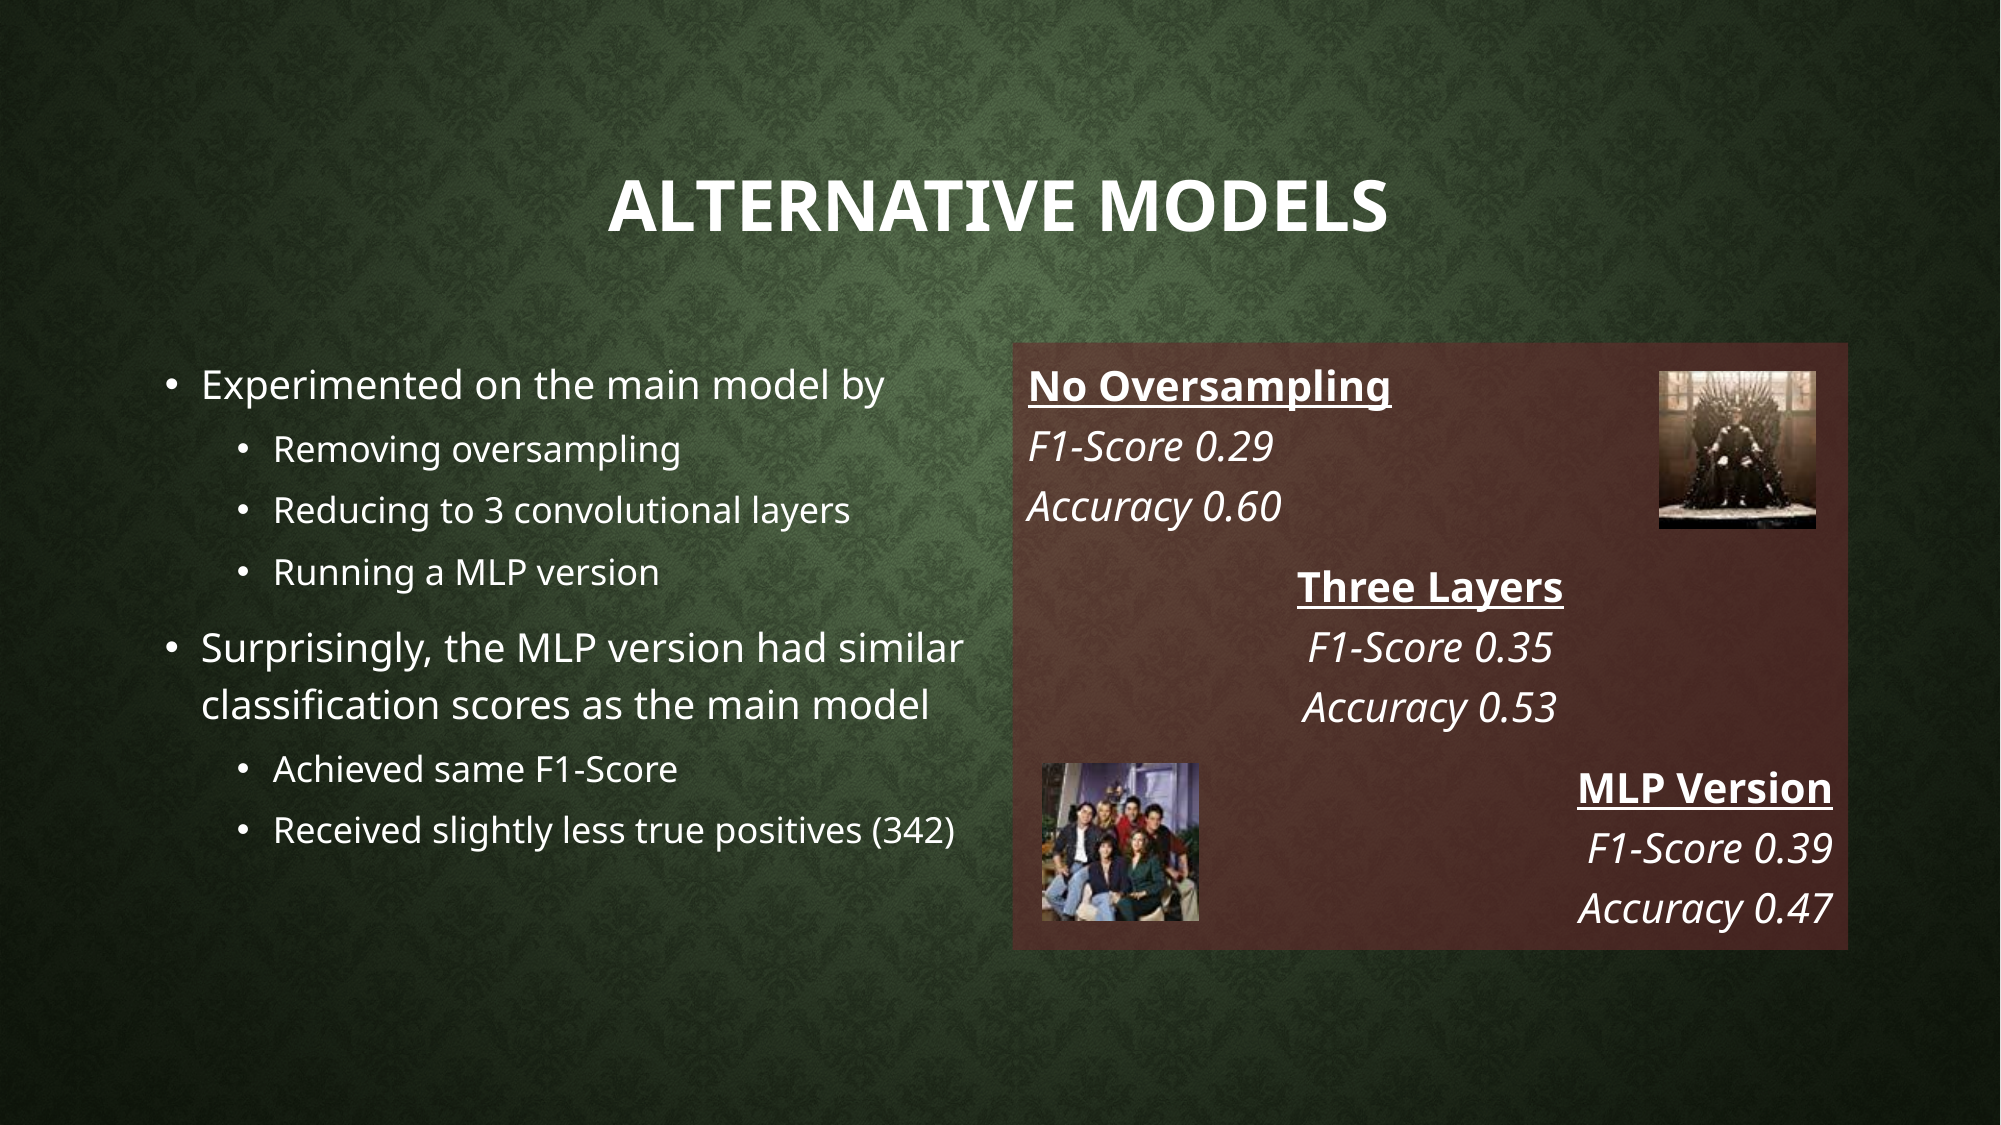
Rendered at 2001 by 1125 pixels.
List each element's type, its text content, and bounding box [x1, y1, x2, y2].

list Experimented on the main model by Removing oversampling Reducing to 3 convolutional layers Running a MLP version Surprisingly, the MLP version had similar classification scores as the main model Achieved same F1-Score Received slightly less true positives (342) [149, 342, 988, 950]
picture [1041, 763, 1199, 921]
title Alternative Models [149, 99, 1849, 318]
list No Oversampling F1-Score 0.29 Accuracy 0.60 Three Layers F1-Score 0.35 Accuracy 0.53 MLP Version F1-Score 0.39 Accuracy 0.47 [1012, 342, 1849, 950]
picture [1658, 371, 1817, 529]
